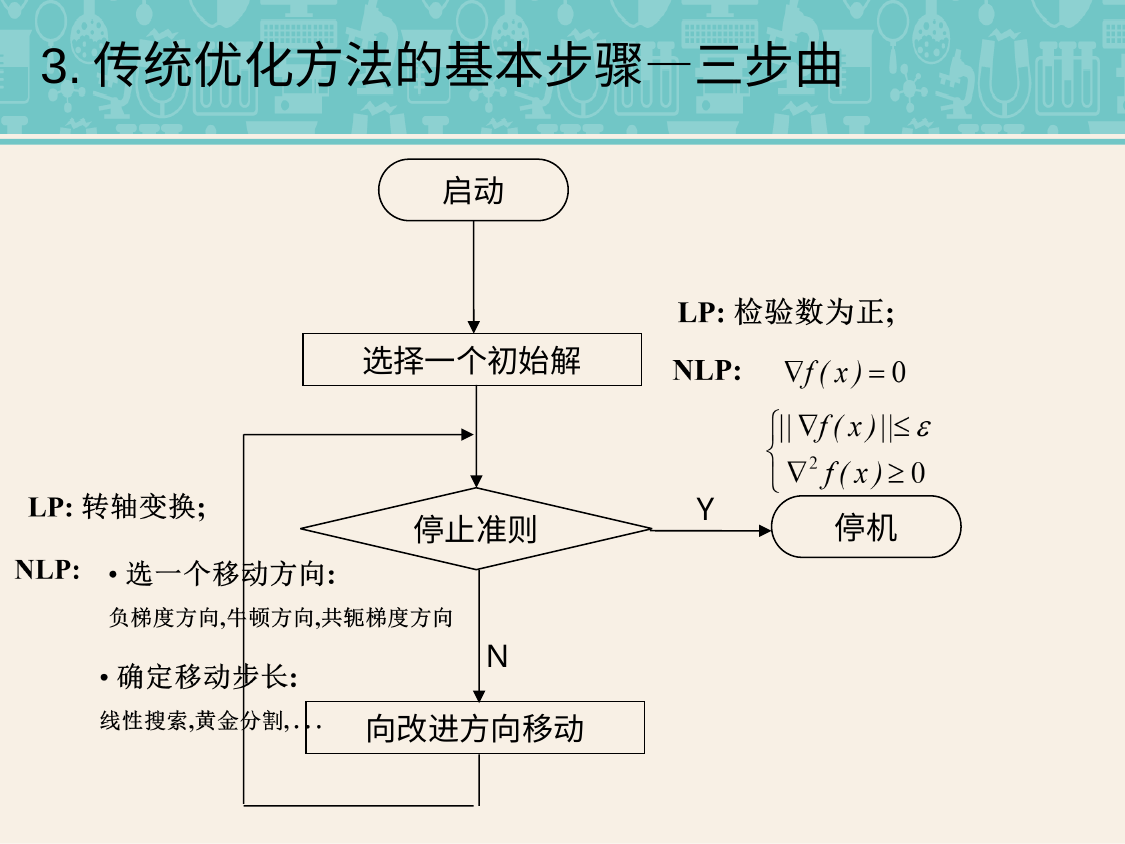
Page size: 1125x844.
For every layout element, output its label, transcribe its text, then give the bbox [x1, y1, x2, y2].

picture [0, 478, 469, 747]
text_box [243, 158, 962, 807]
text_box 3.传统优化方法的基本步骤—三步曲 [25, 23, 1086, 103]
picture [0, 0, 1125, 134]
picture [654, 281, 936, 497]
